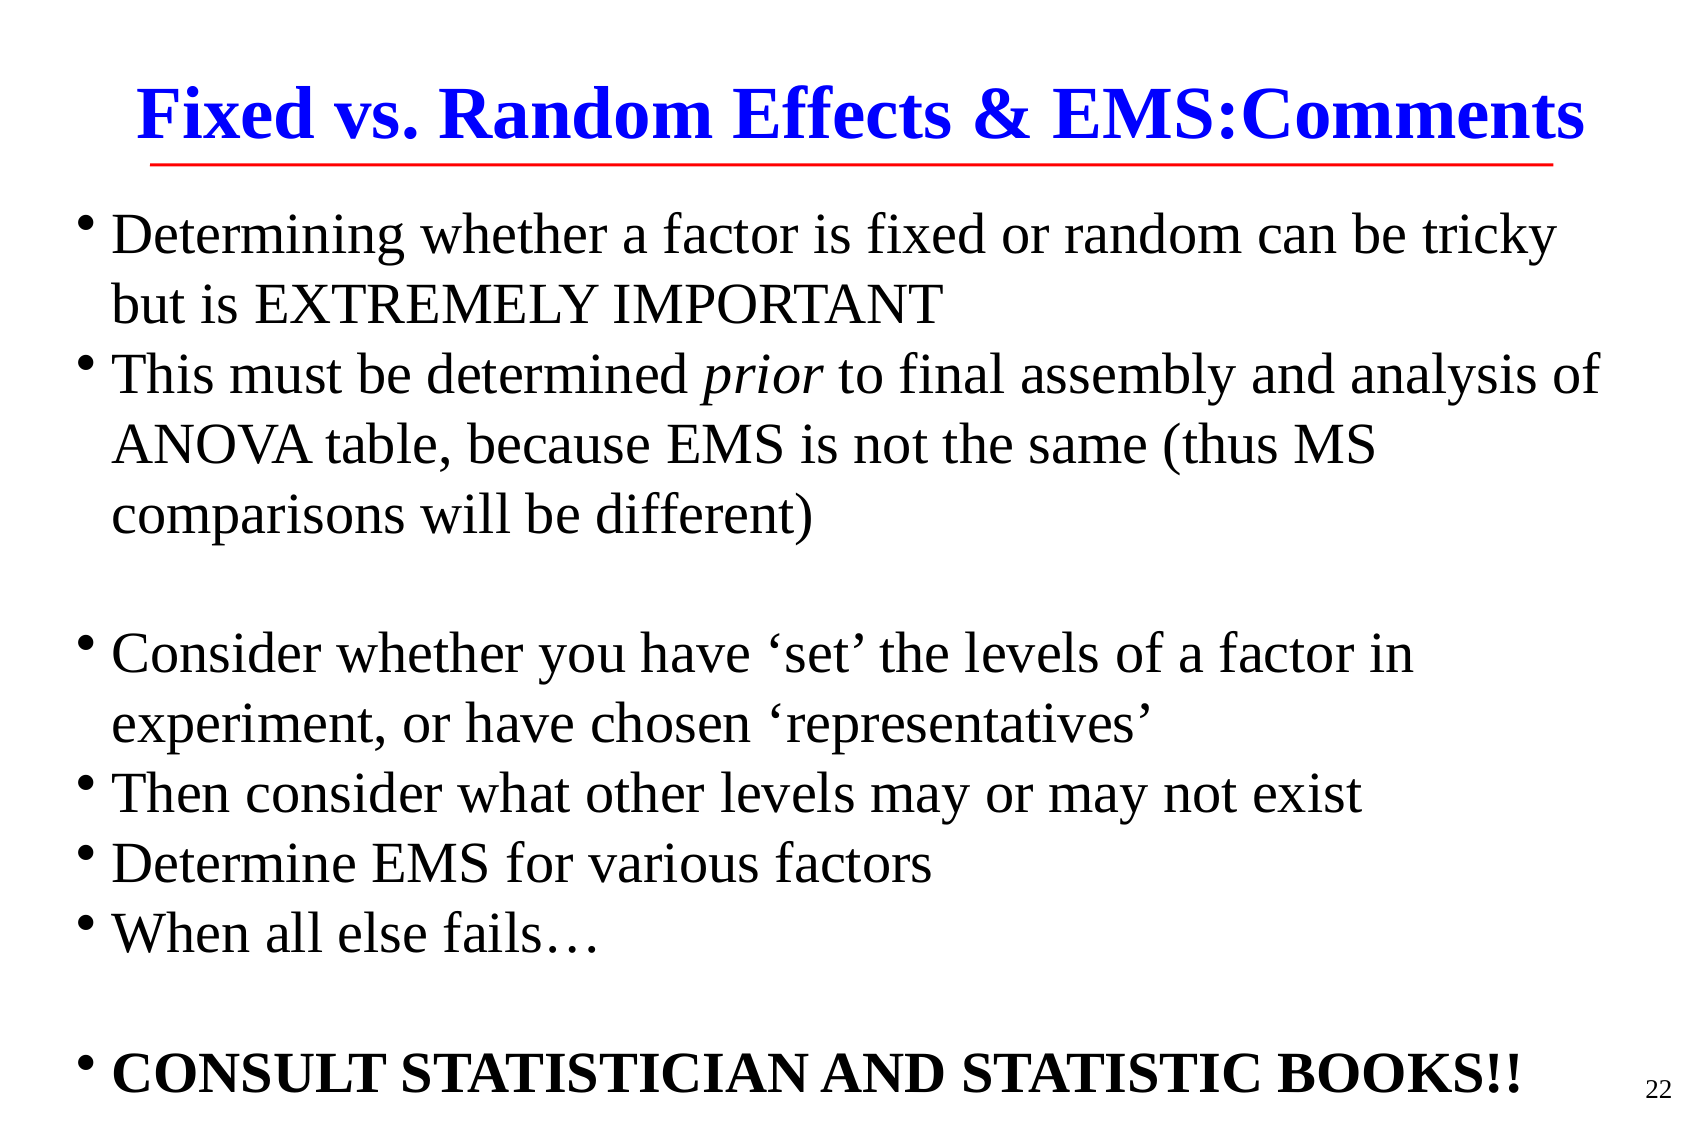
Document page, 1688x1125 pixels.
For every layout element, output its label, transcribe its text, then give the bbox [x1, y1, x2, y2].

slide_number 22 [1335, 1050, 1688, 1125]
text_box Determining whether a factor is fixed or random can be tricky but is EXTREMELY IMPORTANT This must be determined prior to final assembly and analysis of ANOVA table, because EMS is not the same (thus MS comparisons will be different) Consider whether you have ‘set’ the levels of a factor in experiment, or have chosen ‘representatives’ Then consider what other levels may or may not exist Determine EMS for various factors When all else fails… CONSULT STATISTICIAN AND STATISTIC BOOKS!! [61, 187, 1619, 1112]
title Fixed vs. Random Effects & EMS:Comments [90, 14, 1634, 203]
